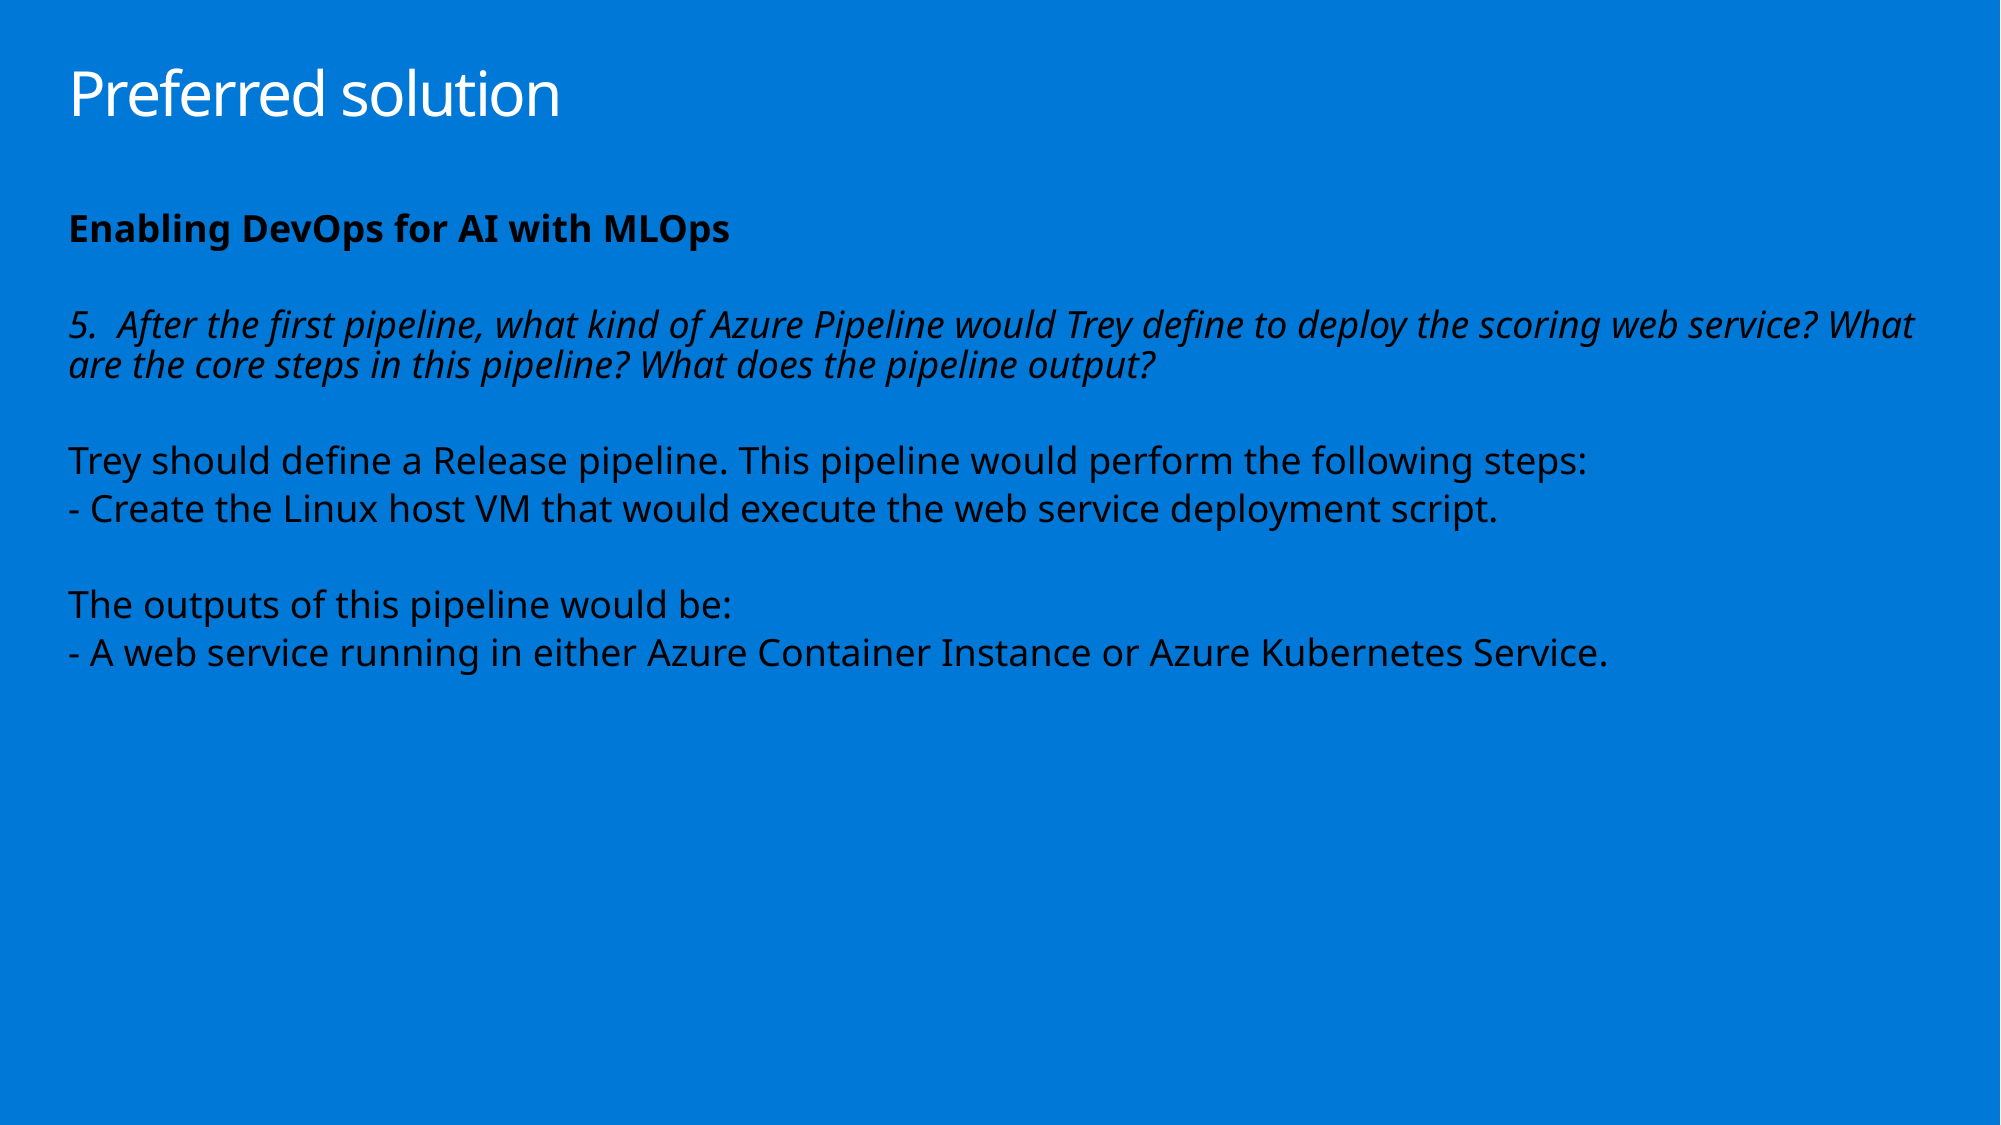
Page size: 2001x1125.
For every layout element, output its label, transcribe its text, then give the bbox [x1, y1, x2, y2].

title Preferred solution [44, 47, 1957, 196]
list Enabling DevOps for AI with MLOps 5. After the first pipeline, what kind of Azure Pipeline would Trey define to deploy the scoring web service? What are the core steps in this pipeline? What does the pipeline output? Trey should define a Release pipeline. This pipeline would perform the following steps: - Create the Linux host VM that would execute the web service deployment script. The outputs of this pipeline would be: - A web service running in either Azure Container Instance or Azure Kubernetes Service. [44, 196, 1956, 1064]
